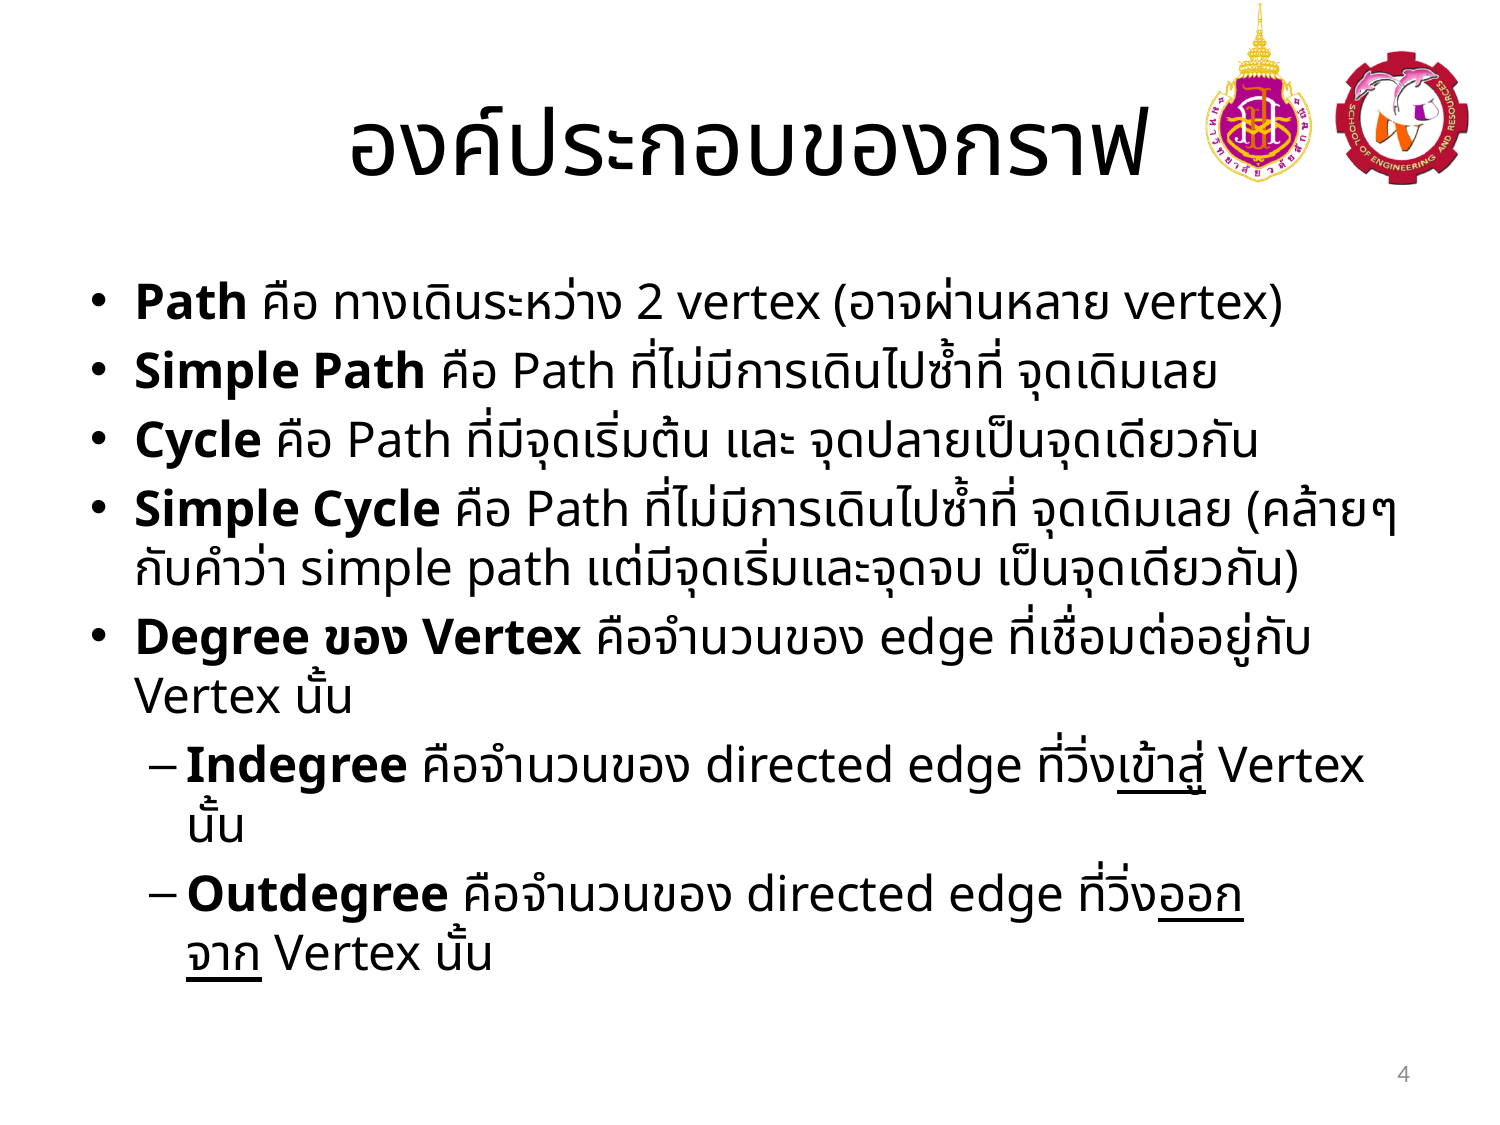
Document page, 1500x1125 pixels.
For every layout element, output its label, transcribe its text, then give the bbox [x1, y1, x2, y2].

picture [1201, 0, 1320, 185]
picture [1333, 50, 1471, 185]
list Path คือ ทางเดินระหว่าง 2 vertex (อาจผ่านหลาย vertex) Simple Path คือ Path ที่ไม่มีการเดินไปซ้ำที่ จุดเดิมเลย Cycle คือ Path ที่มีจุดเริ่มต้น และ จุดปลายเป็นจุดเดียวกัน Simple Cycle คือ Path ที่ไม่มีการเดินไปซ้ำที่ จุดเดิมเลย (คล้ายๆกับคำว่า simple path แต่มีจุดเริ่มและจุดจบ เป็นจุดเดียวกัน) Degree ของ Vertex คือจำนวนของ edge ที่เชื่อมต่ออยู่กับ Vertex นั้น Indegree คือจำนวนของ directed edge ที่วิ่งเข้าสู่ Vertex นั้น Outdegree คือจำนวนของ directed edge ที่วิ่งออกจาก Vertex นั้น [75, 262, 1425, 1005]
title องค์ประกอบของกราฟ [75, 45, 1425, 233]
slide_number 4 [1074, 1042, 1425, 1103]
